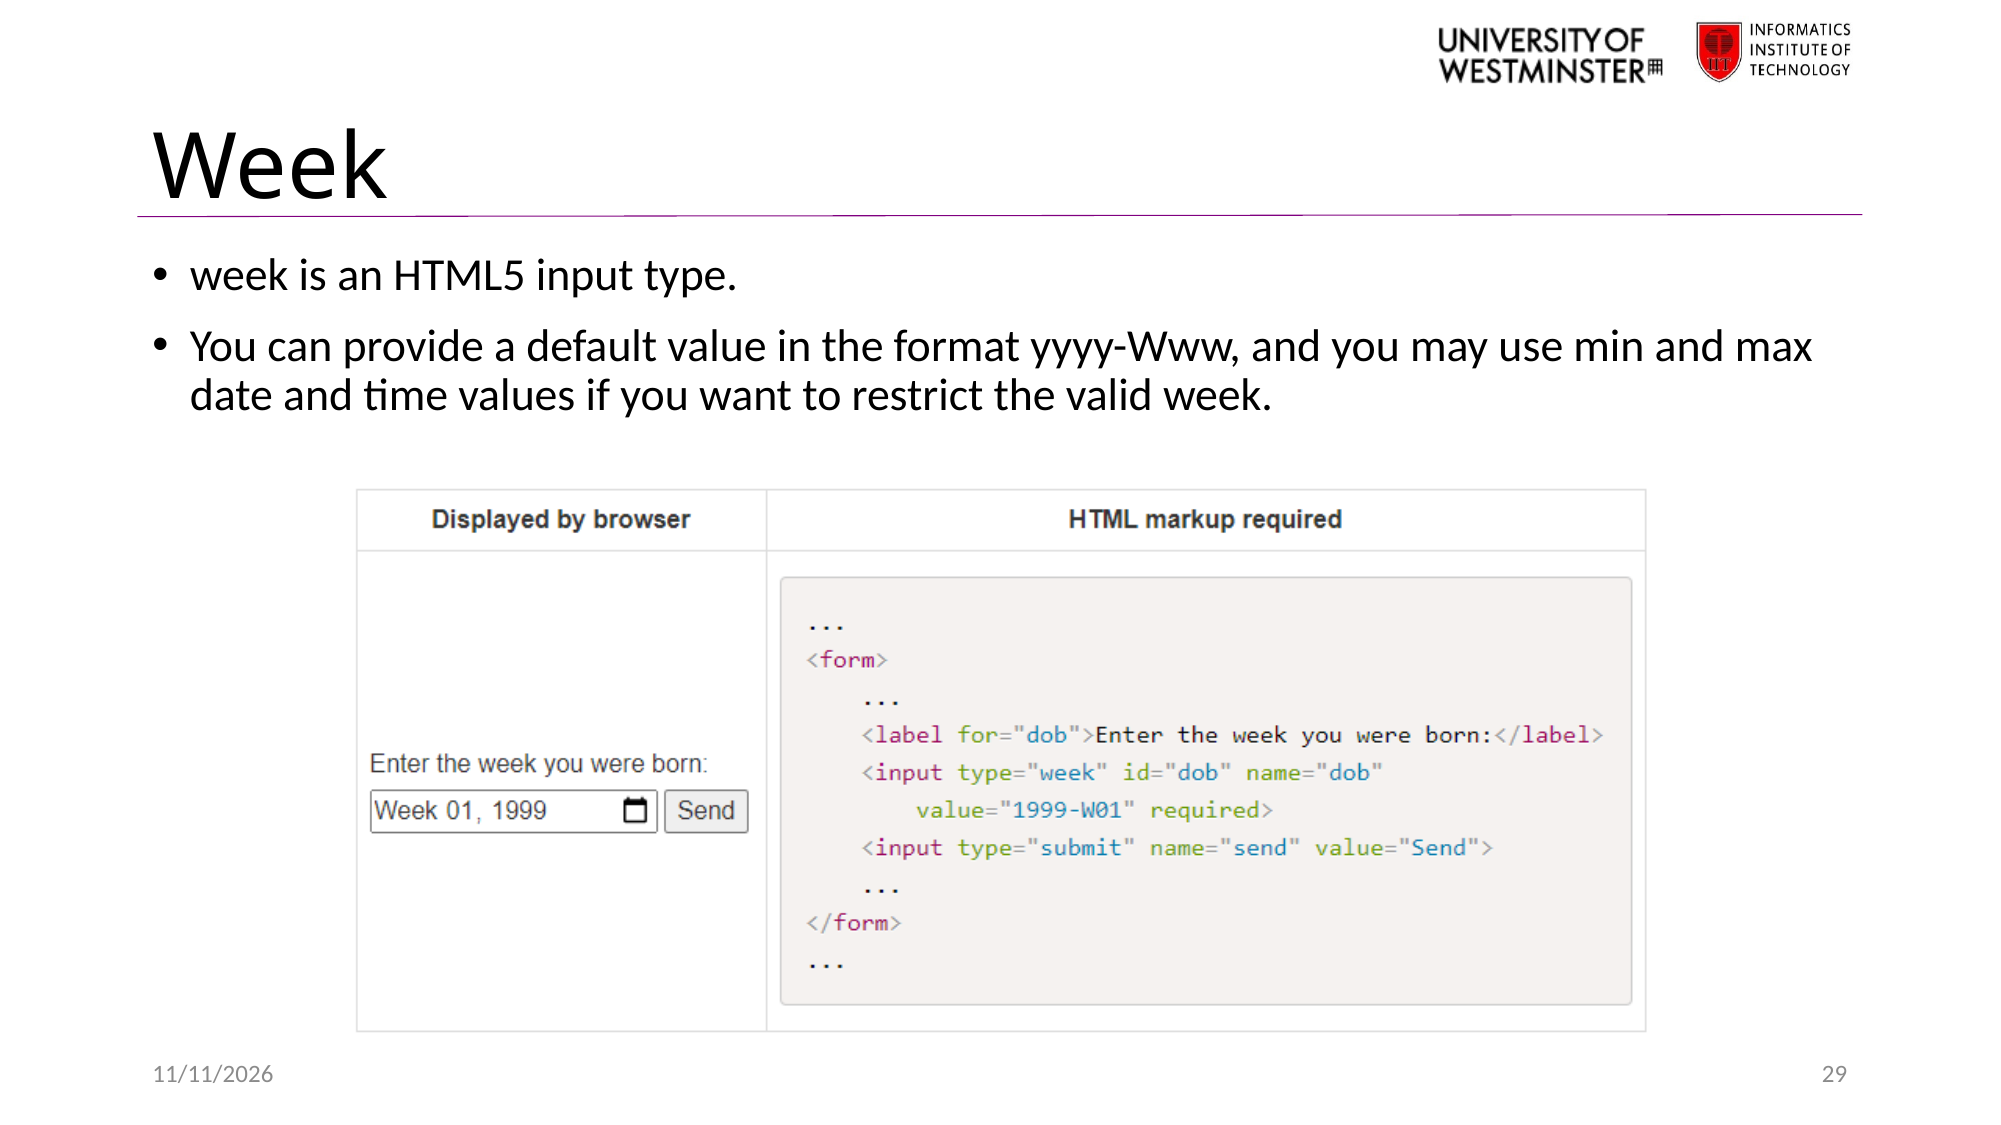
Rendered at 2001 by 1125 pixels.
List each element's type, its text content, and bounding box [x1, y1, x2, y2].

title Week [137, 59, 1863, 243]
slide_number 29 [1412, 1042, 1863, 1103]
picture [336, 461, 1664, 1034]
list week is an HTML5 input type. You can provide a default value in the format yyyy-Www, and you may use min and max date and time values if you want to restrict the valid week. [137, 243, 1863, 958]
picture [1425, 5, 1863, 59]
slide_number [137, 1042, 588, 1103]
